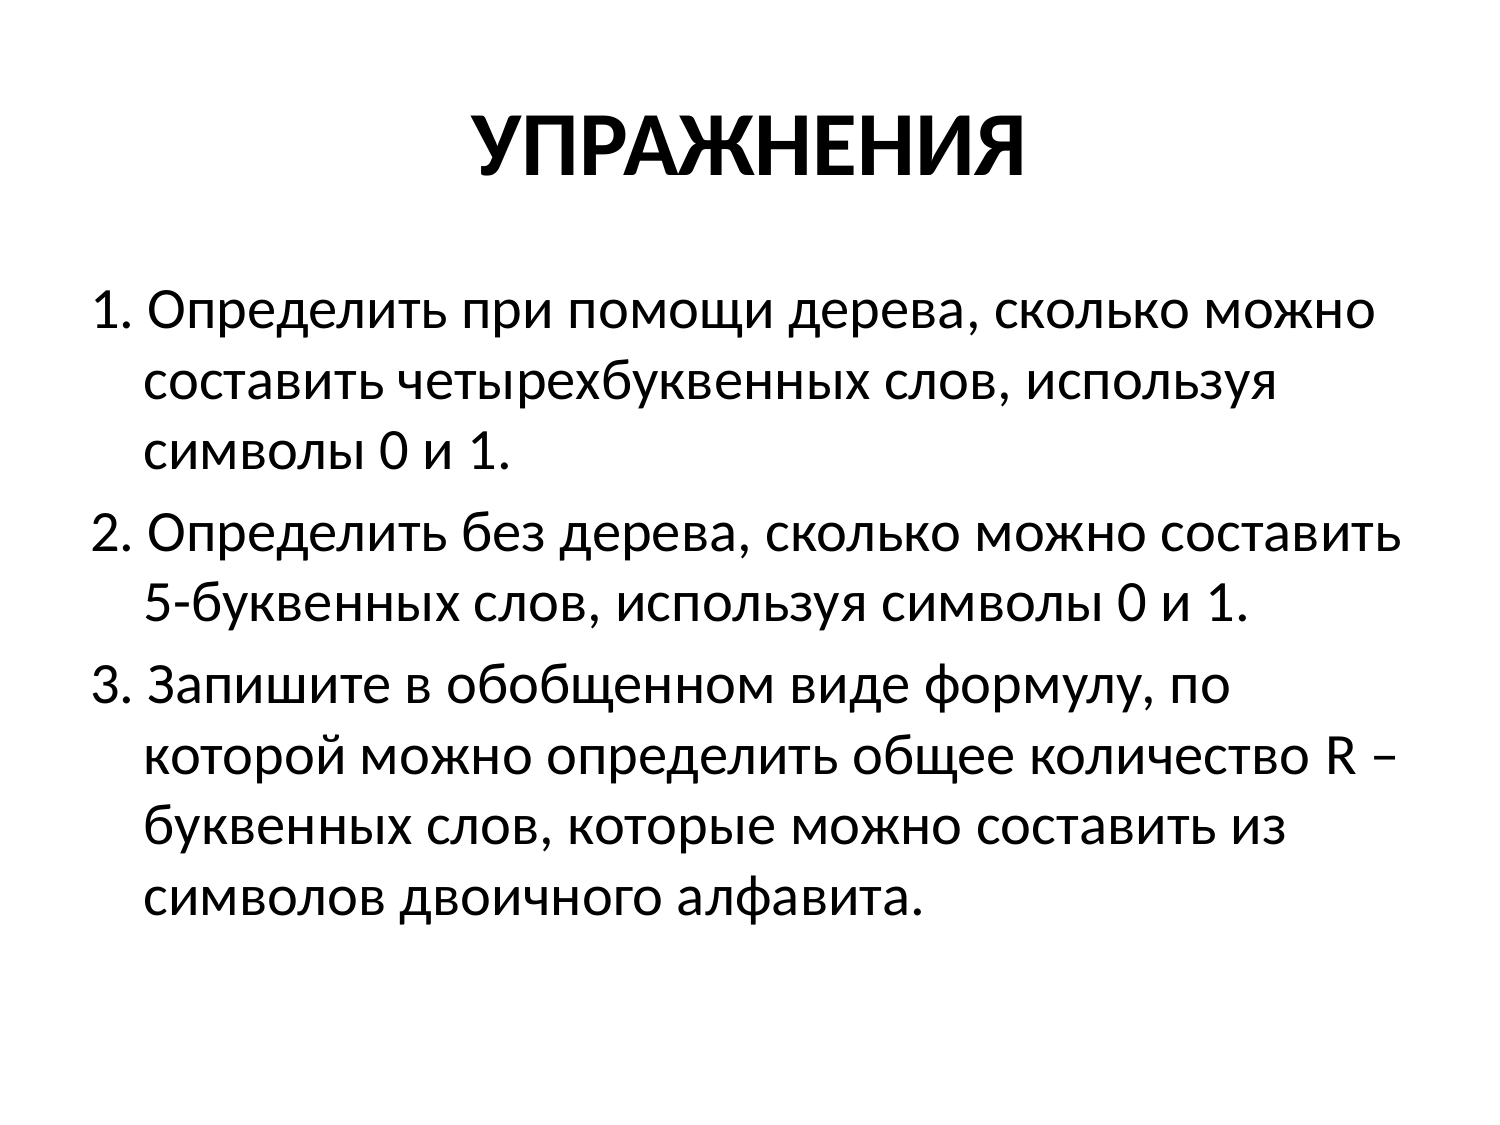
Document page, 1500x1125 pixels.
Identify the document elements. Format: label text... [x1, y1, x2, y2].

title УПРАЖНЕНИЯ [75, 45, 1425, 233]
list 1. Определить при помощи дерева, сколько можно составить четырехбуквенных слов, используя символы 0 и 1. 2. Определить без дерева, сколько можно составить 5-буквенных слов, используя символы 0 и 1. 3. Запишите в обобщенном виде формулу, по которой можно определить общее количество R – буквенных слов, которые можно составить из символов двоичного алфавита. [75, 262, 1425, 1005]
